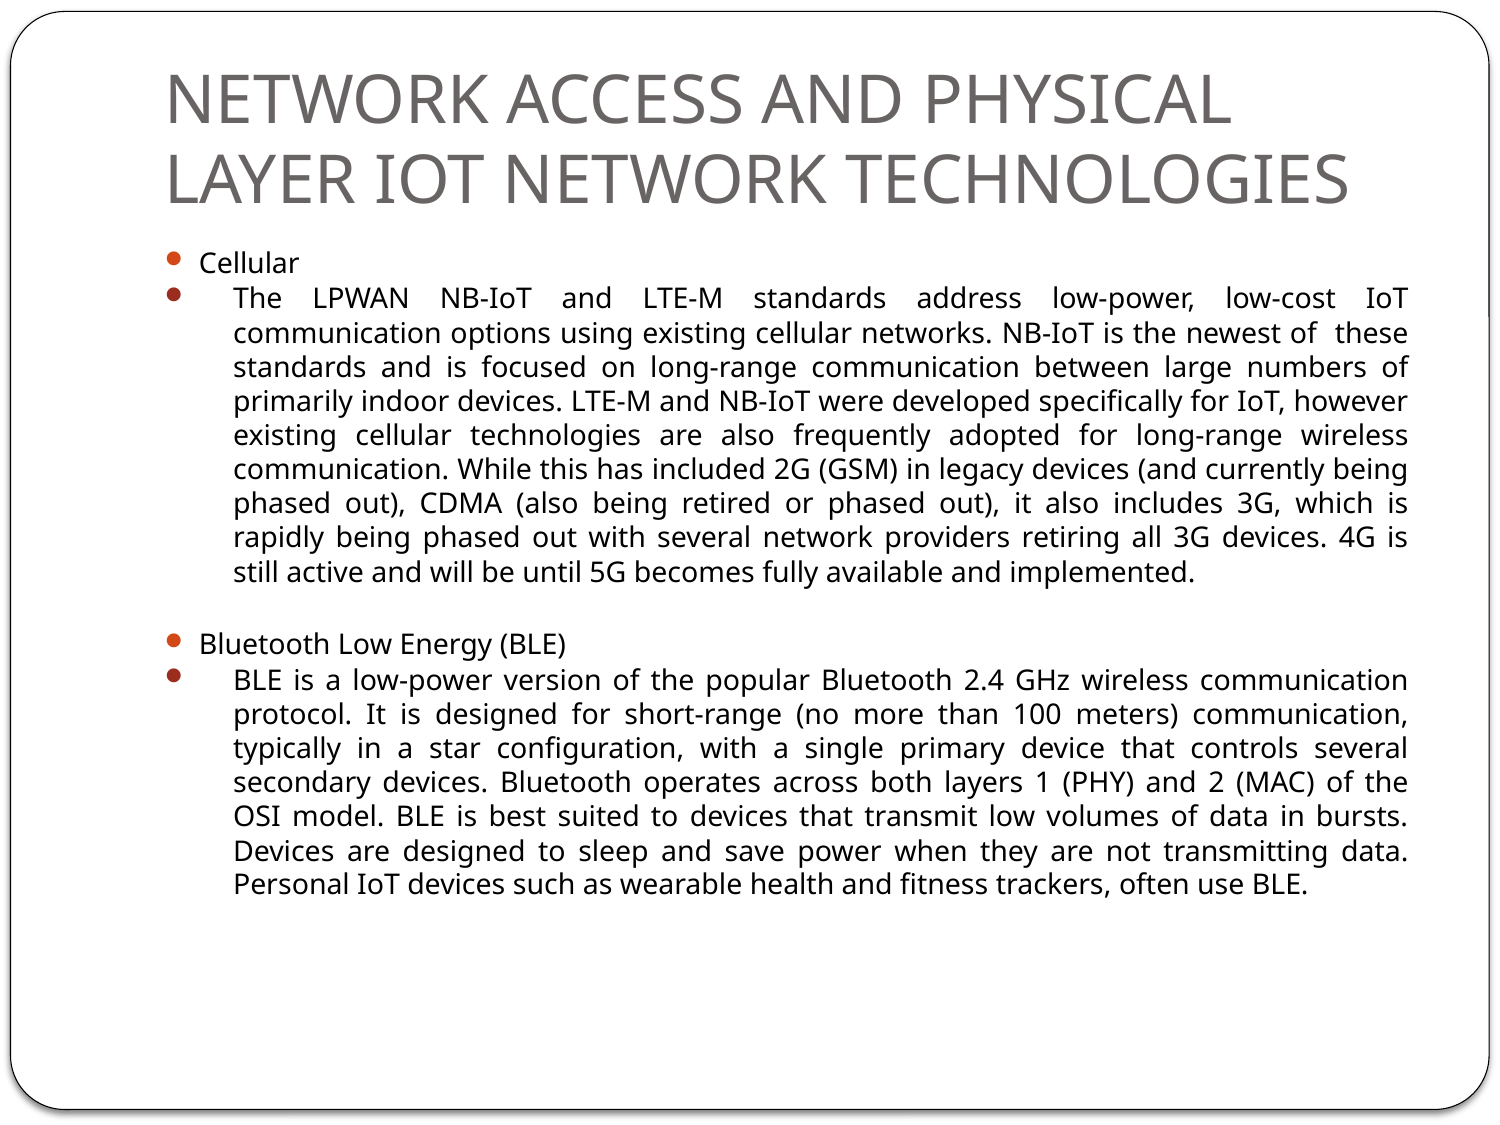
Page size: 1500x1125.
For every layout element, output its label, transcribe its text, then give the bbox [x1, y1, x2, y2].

title NETWORK ACCESS AND PHYSICAL LAYER IOT NETWORK TECHNOLOGIES [150, 45, 1425, 233]
list Cellular The LPWAN NB-IoT and LTE-M standards address low-power, low-cost IoT communication options using existing cellular networks. NB-IoT is the newest of these standards and is focused on long-range communication between large numbers of primarily indoor devices. LTE-M and NB-IoT were developed specifically for IoT, however existing cellular technologies are also frequently adopted for long-range wireless communication. While this has included 2G (GSM) in legacy devices (and currently being phased out), CDMA (also being retired or phased out), it also includes 3G, which is rapidly being phased out with several network providers retiring all 3G devices. 4G is still active and will be until 5G becomes fully available and implemented. Bluetooth Low Energy (BLE) BLE is a low-power version of the popular Bluetooth 2.4 GHz wireless communication protocol. It is designed for short-range (no more than 100 meters) communication, typically in a star configuration, with a single primary device that controls several secondary devices. Bluetooth operates across both layers 1 (PHY) and 2 (MAC) of the OSI model. BLE is best suited to devices that transmit low volumes of data in bursts. Devices are designed to sleep and save power when they are not transmitting data. Personal IoT devices such as wearable health and fitness trackers, often use BLE. [150, 237, 1425, 988]
